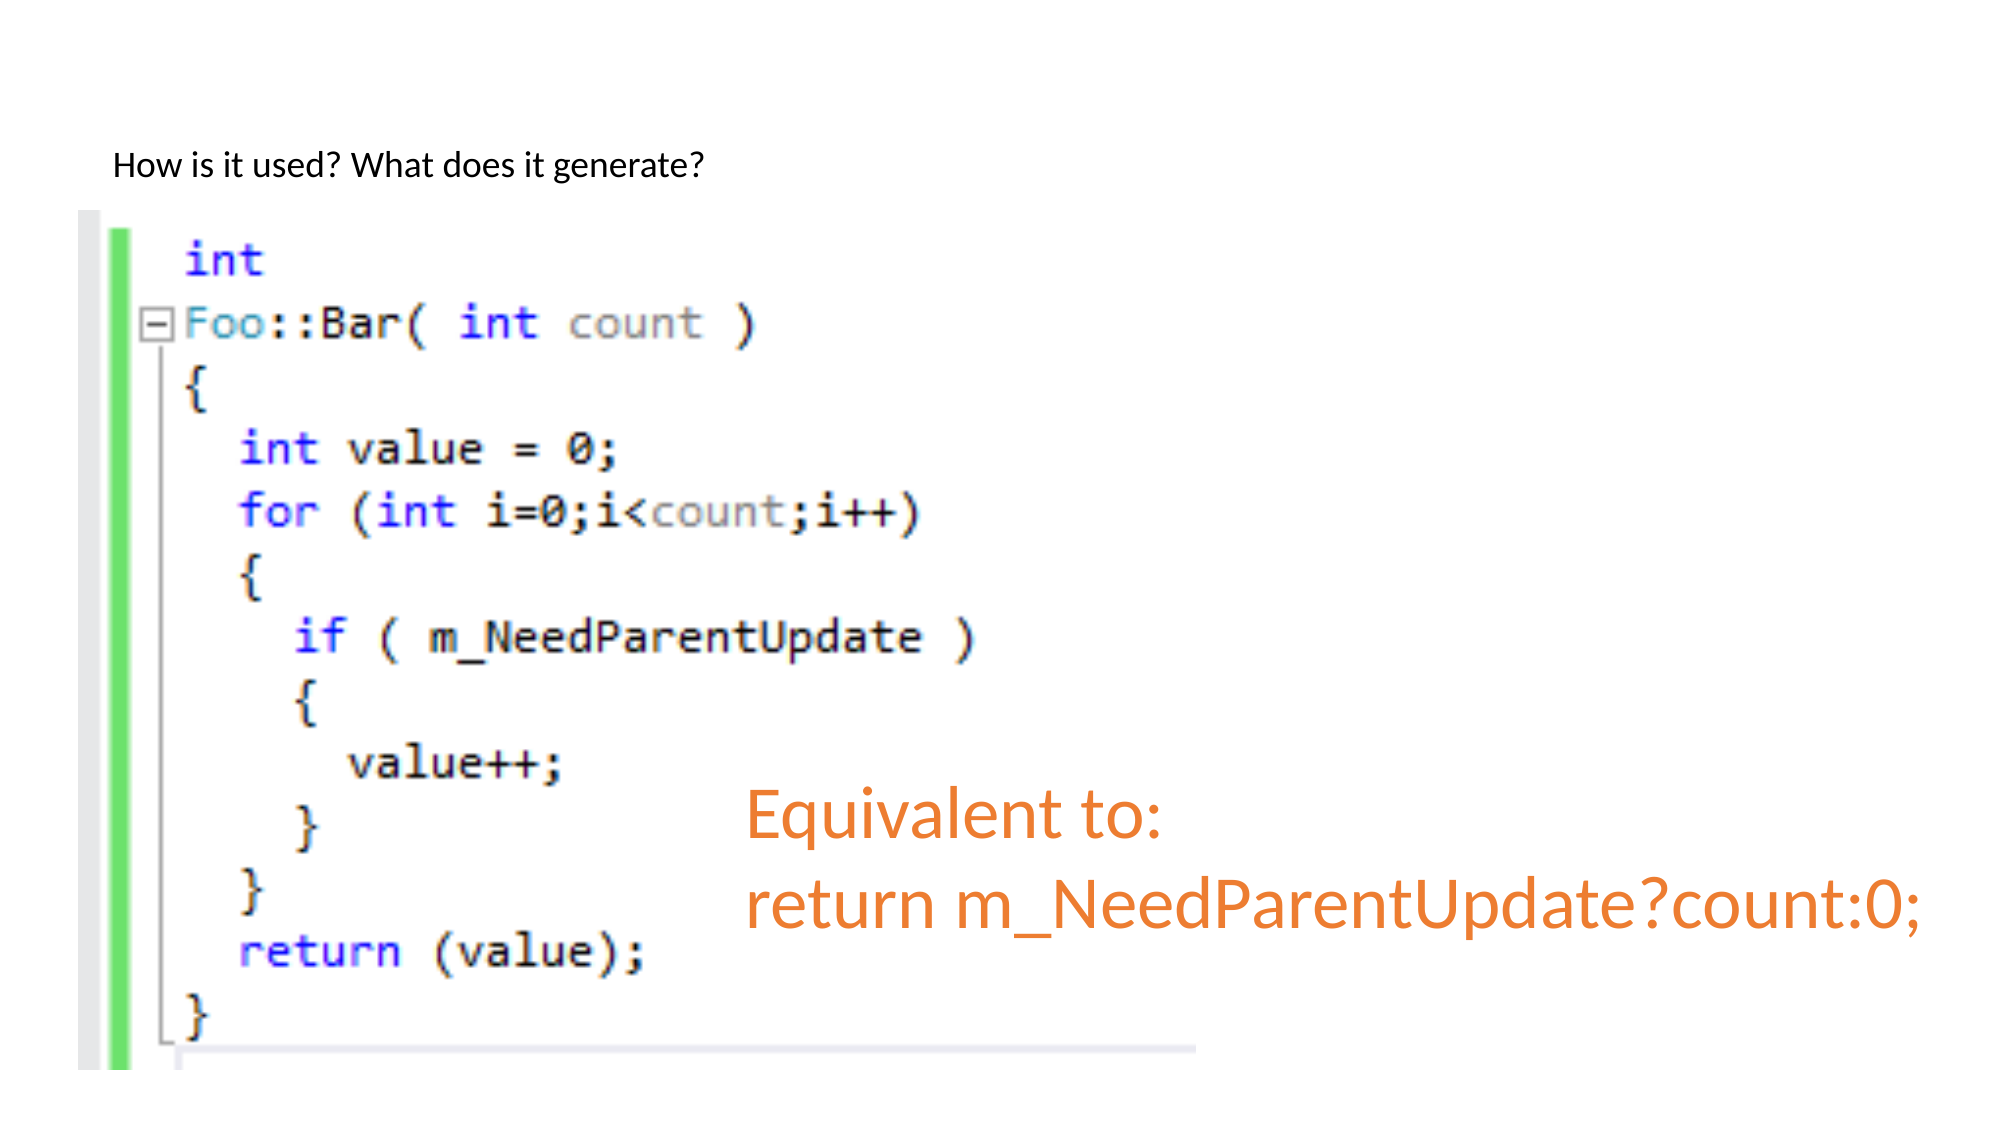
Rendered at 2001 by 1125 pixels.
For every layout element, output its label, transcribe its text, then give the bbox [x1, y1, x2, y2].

text_box Equivalent to: return m_NeedParentUpdate?count:0; [1196, 756, 1940, 951]
text_box How is it used? What does it generate? [98, 132, 722, 193]
picture [78, 210, 1196, 1070]
